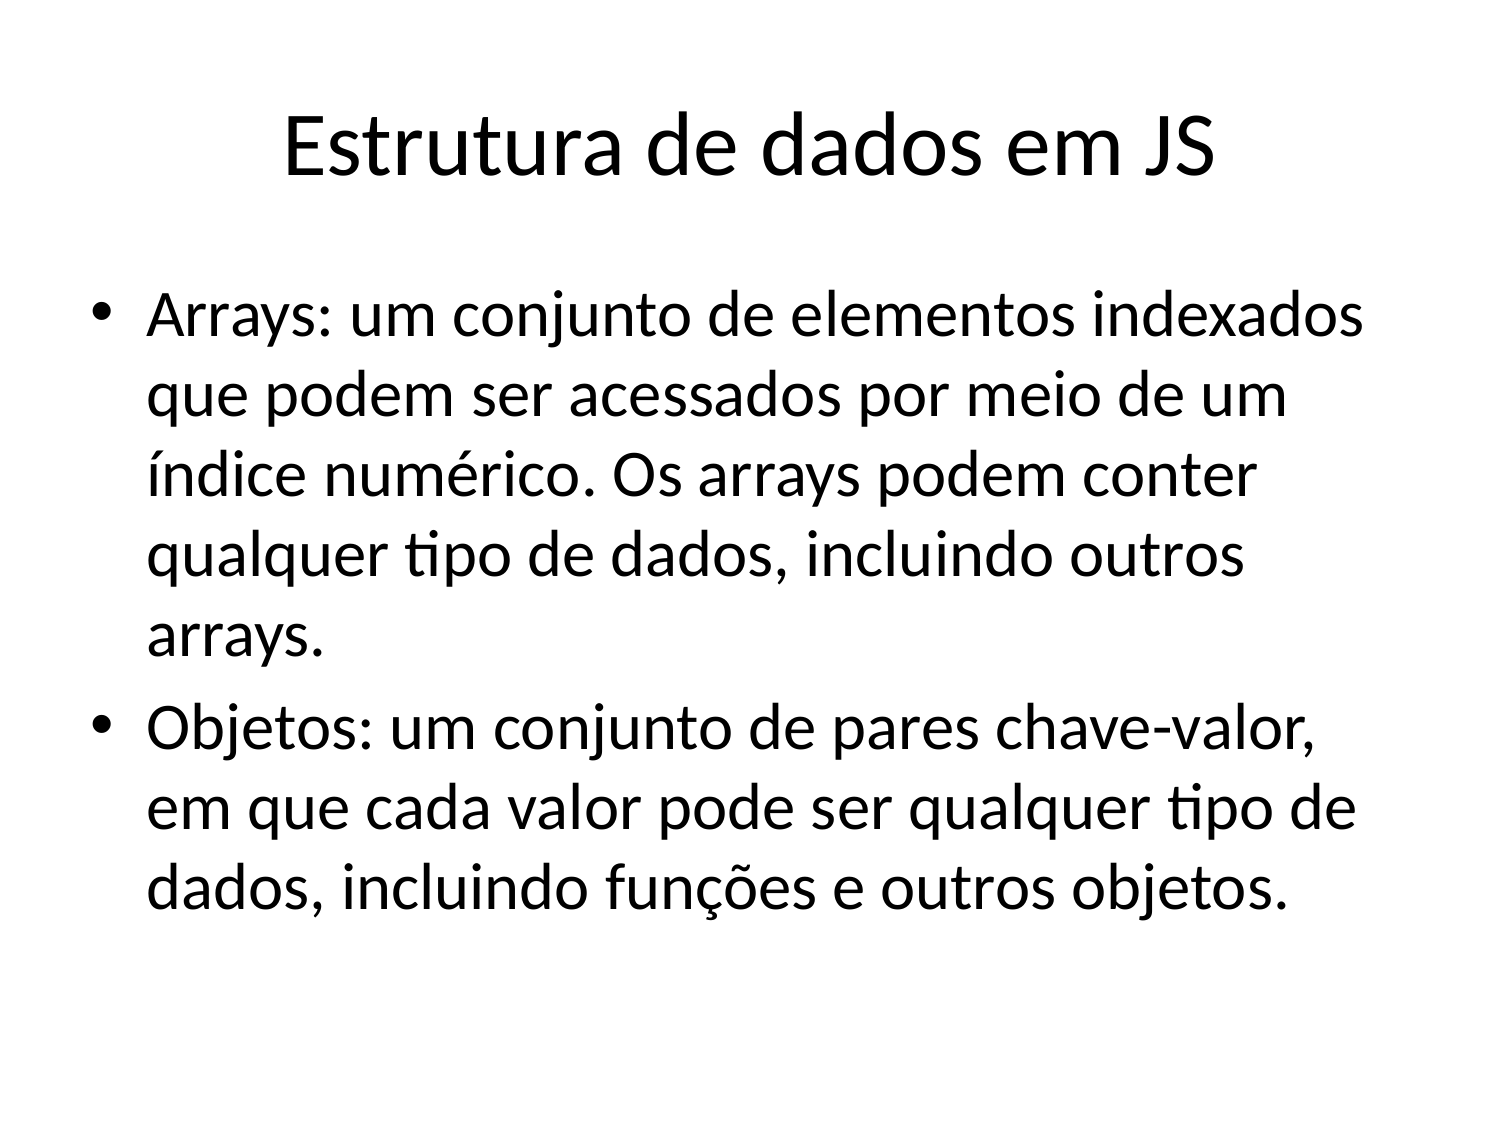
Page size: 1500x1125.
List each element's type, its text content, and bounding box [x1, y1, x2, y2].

title Estrutura de dados em JS [75, 45, 1425, 233]
list Arrays: um conjunto de elementos indexados que podem ser acessados ​​por meio de um índice numérico. Os arrays podem conter qualquer tipo de dados, incluindo outros arrays. Objetos: um conjunto de pares chave-valor, em que cada valor pode ser qualquer tipo de dados, incluindo funções e outros objetos. [75, 262, 1425, 1005]
